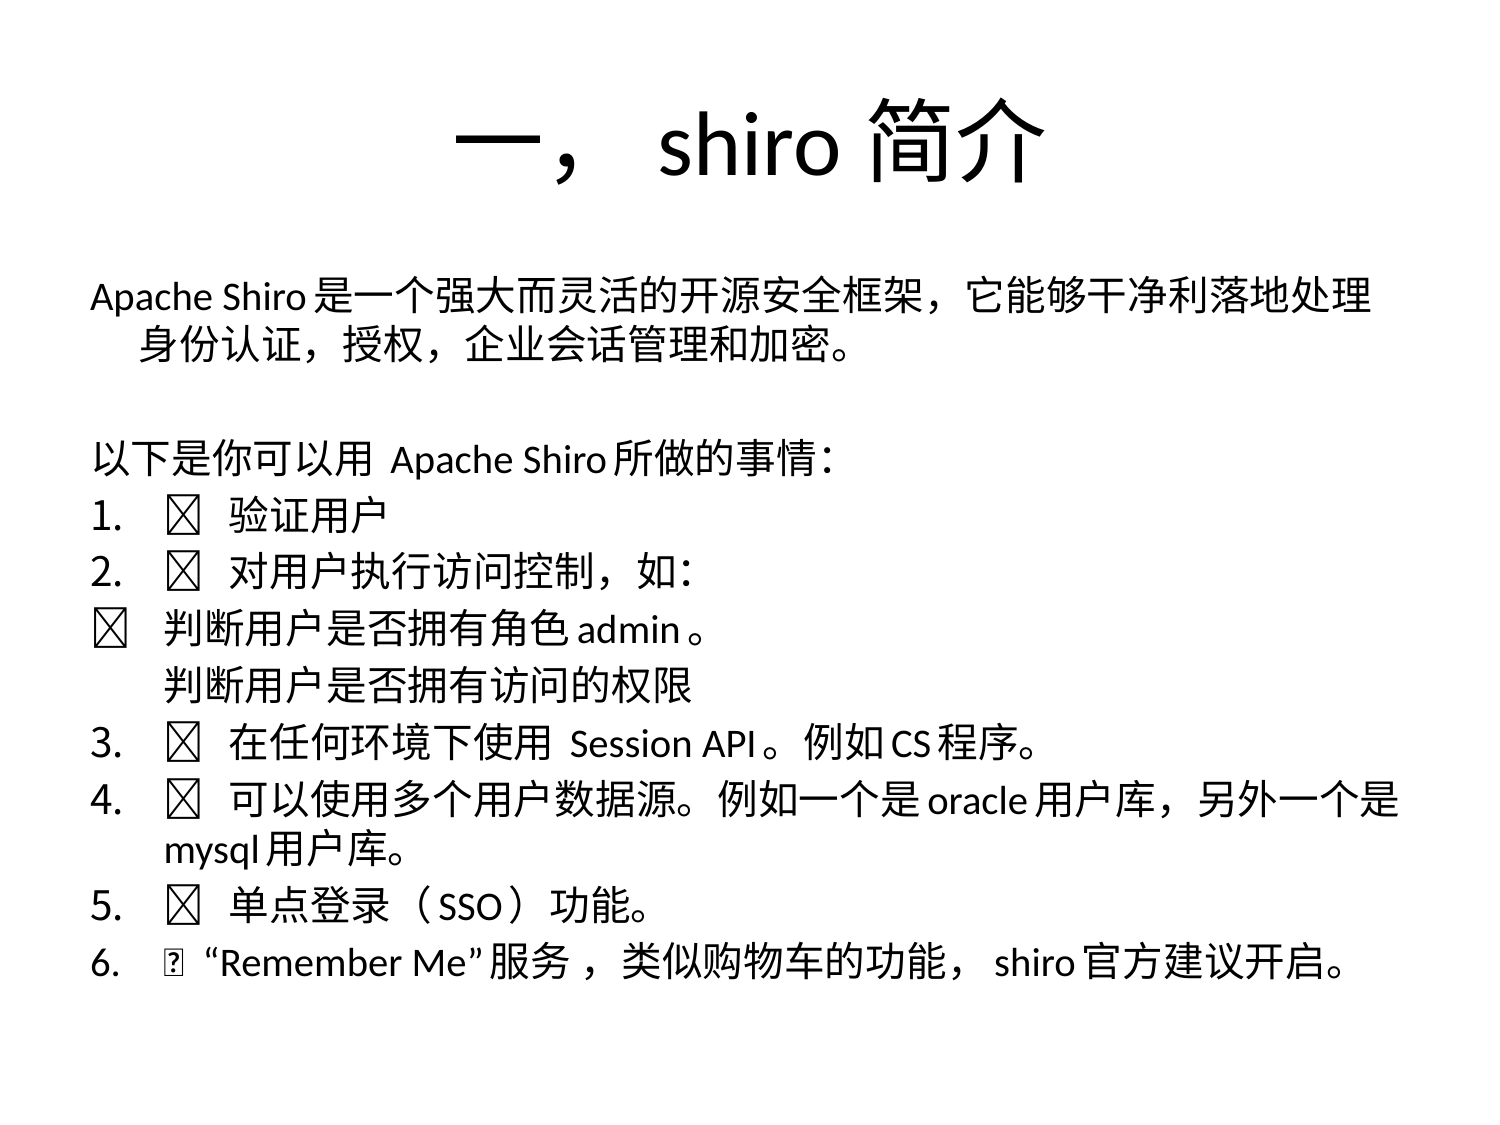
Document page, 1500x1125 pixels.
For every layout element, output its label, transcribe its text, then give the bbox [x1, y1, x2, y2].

title 一，shiro简介 [75, 45, 1425, 233]
list Apache Shiro是一个强大而灵活的开源安全框架，它能够干净利落地处理身份认证，授权，企业会话管理和加密。 以下是你可以用 Apache Shiro所做的事情：  验证用户  对用户执行访问控制，如：  判断用户是否拥有角色admin。 判断用户是否拥有访问的权限  在任何环境下使用 Session API。例如CS程序。  可以使用多个用户数据源。例如一个是oracle用户库，另外一个是mysql用户库。  单点登录（SSO）功能。  “Remember Me”服务 ，类似购物车的功能，shiro官方建议开启。 [75, 262, 1425, 1005]
